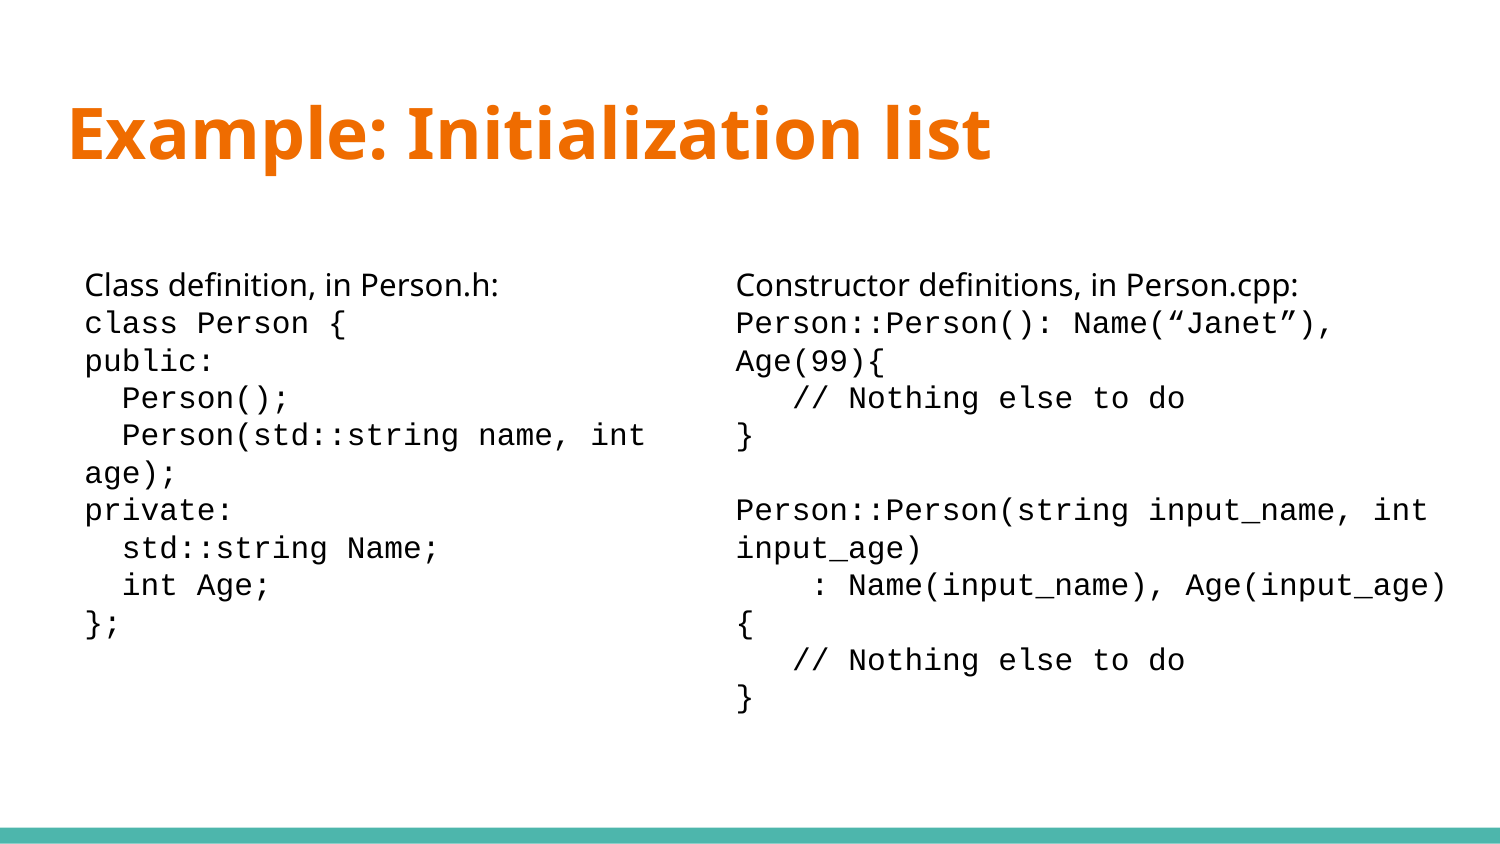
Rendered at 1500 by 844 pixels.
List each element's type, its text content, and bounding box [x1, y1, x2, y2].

text_box Class definition, in Person.h: class Person { public: Person(); Person(std::string name, int age); private: std::string Name; int Age; }; [69, 249, 720, 655]
text_box Constructor definitions, in Person.cpp: Person::Person(): Name(“Janet”), Age(99){ // Nothing else to do } Person::Person(string input_name, int input_age) : Name(input_name), Age(input_age) { // Nothing else to do } [720, 249, 1478, 730]
title Example: Initialization list [51, 72, 1449, 189]
